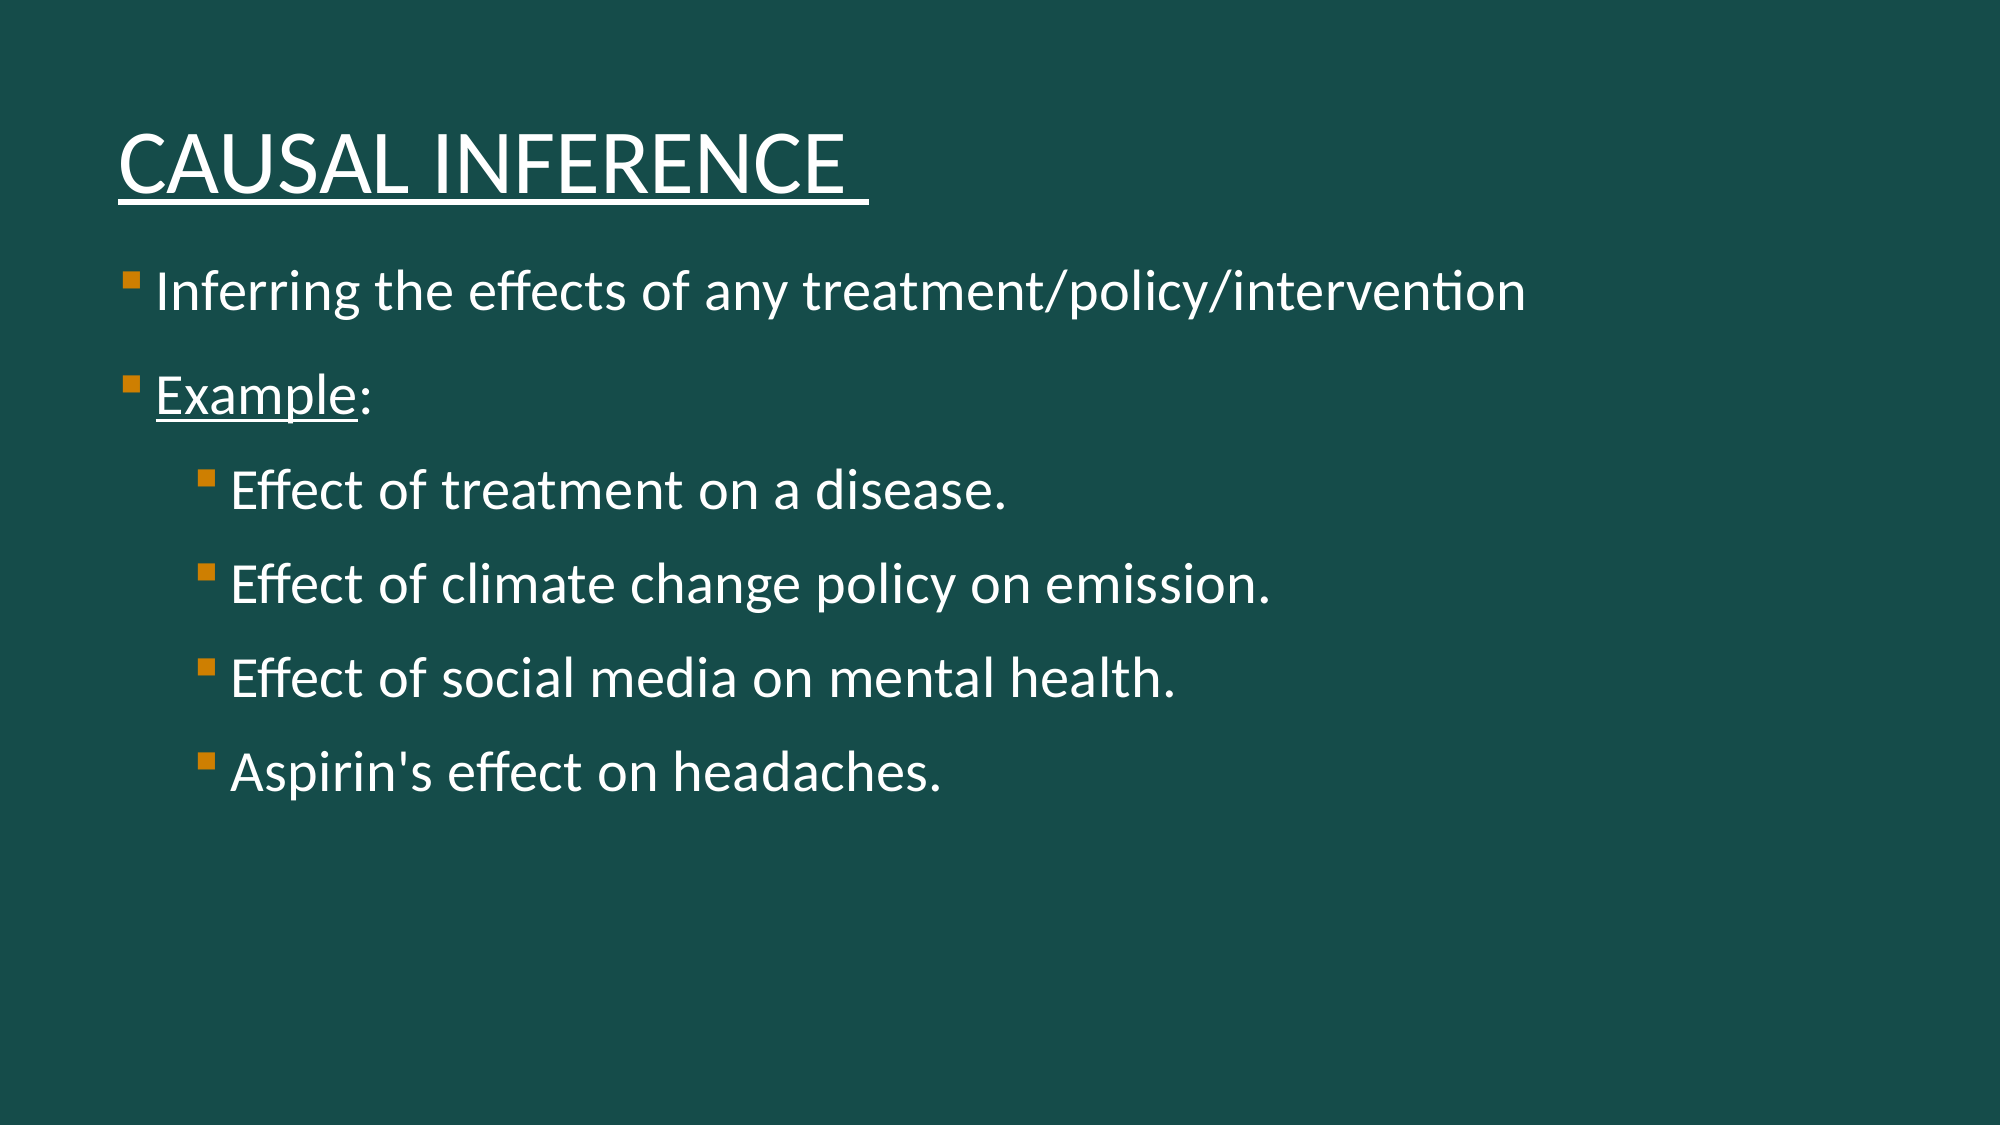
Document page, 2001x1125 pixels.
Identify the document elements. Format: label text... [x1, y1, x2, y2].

title CAUSAL INFERENCE [118, 101, 1878, 238]
list Inferring the effects of any treatment/policy/intervention Example: Effect of treatment on a disease. Effect of climate change policy on emission. Effect of social media on mental health. Aspirin's effect on headaches. [118, 238, 1878, 887]
